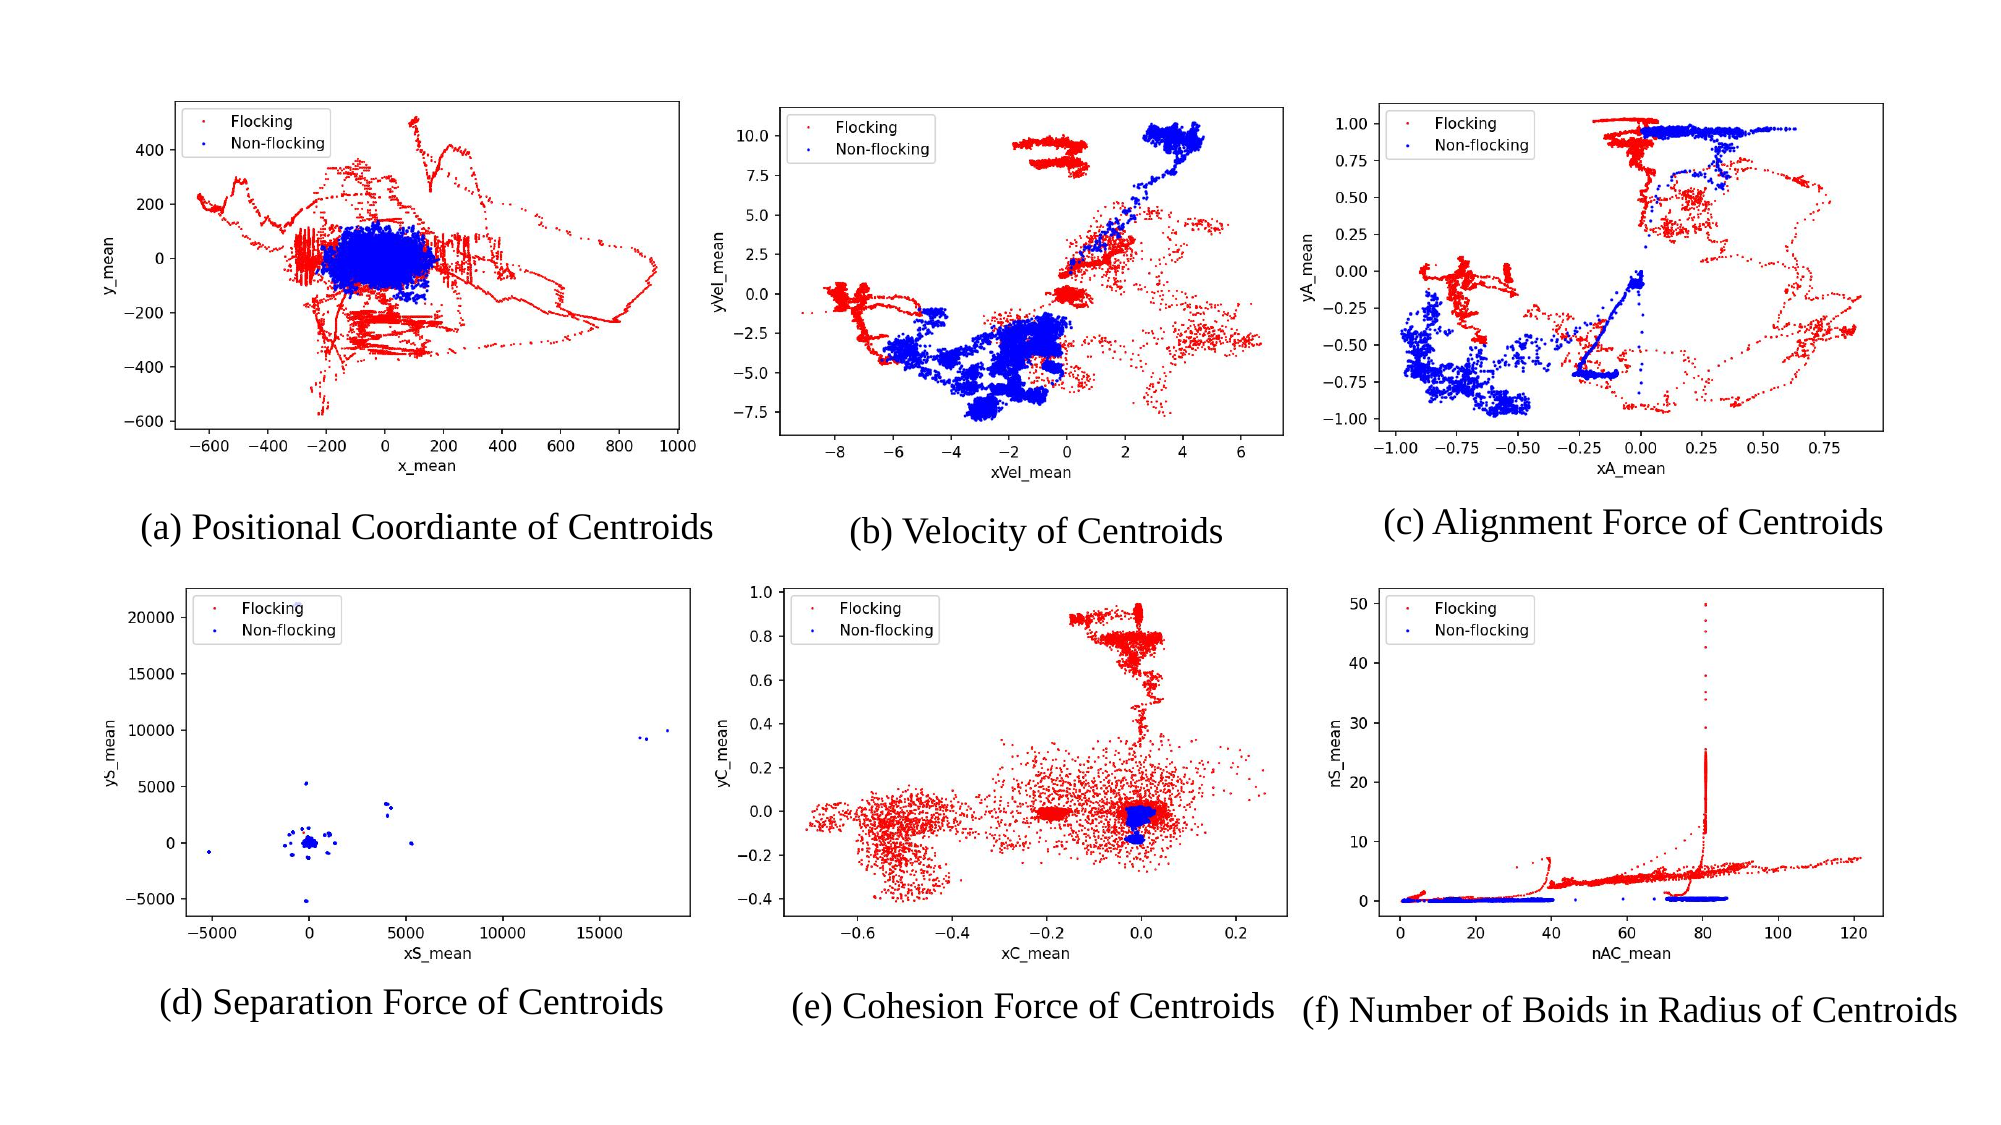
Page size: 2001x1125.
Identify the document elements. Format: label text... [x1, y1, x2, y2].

text_box (b) Velocity of Centroids [775, 485, 1380, 536]
picture [104, 536, 1948, 970]
text_box (d) Separation Force of Centroids [144, 970, 1212, 1030]
text_box (c) Alignment Force of Centroids [1368, 489, 2000, 549]
text_box (e) Cohesion Force of Centroids [776, 973, 1212, 1034]
text_box (f) Number of Boids in Radius of Centroids [1212, 955, 2000, 1038]
picture [93, 49, 1948, 489]
text_box (a) Positional Coordiante of Centroids [125, 494, 1126, 536]
